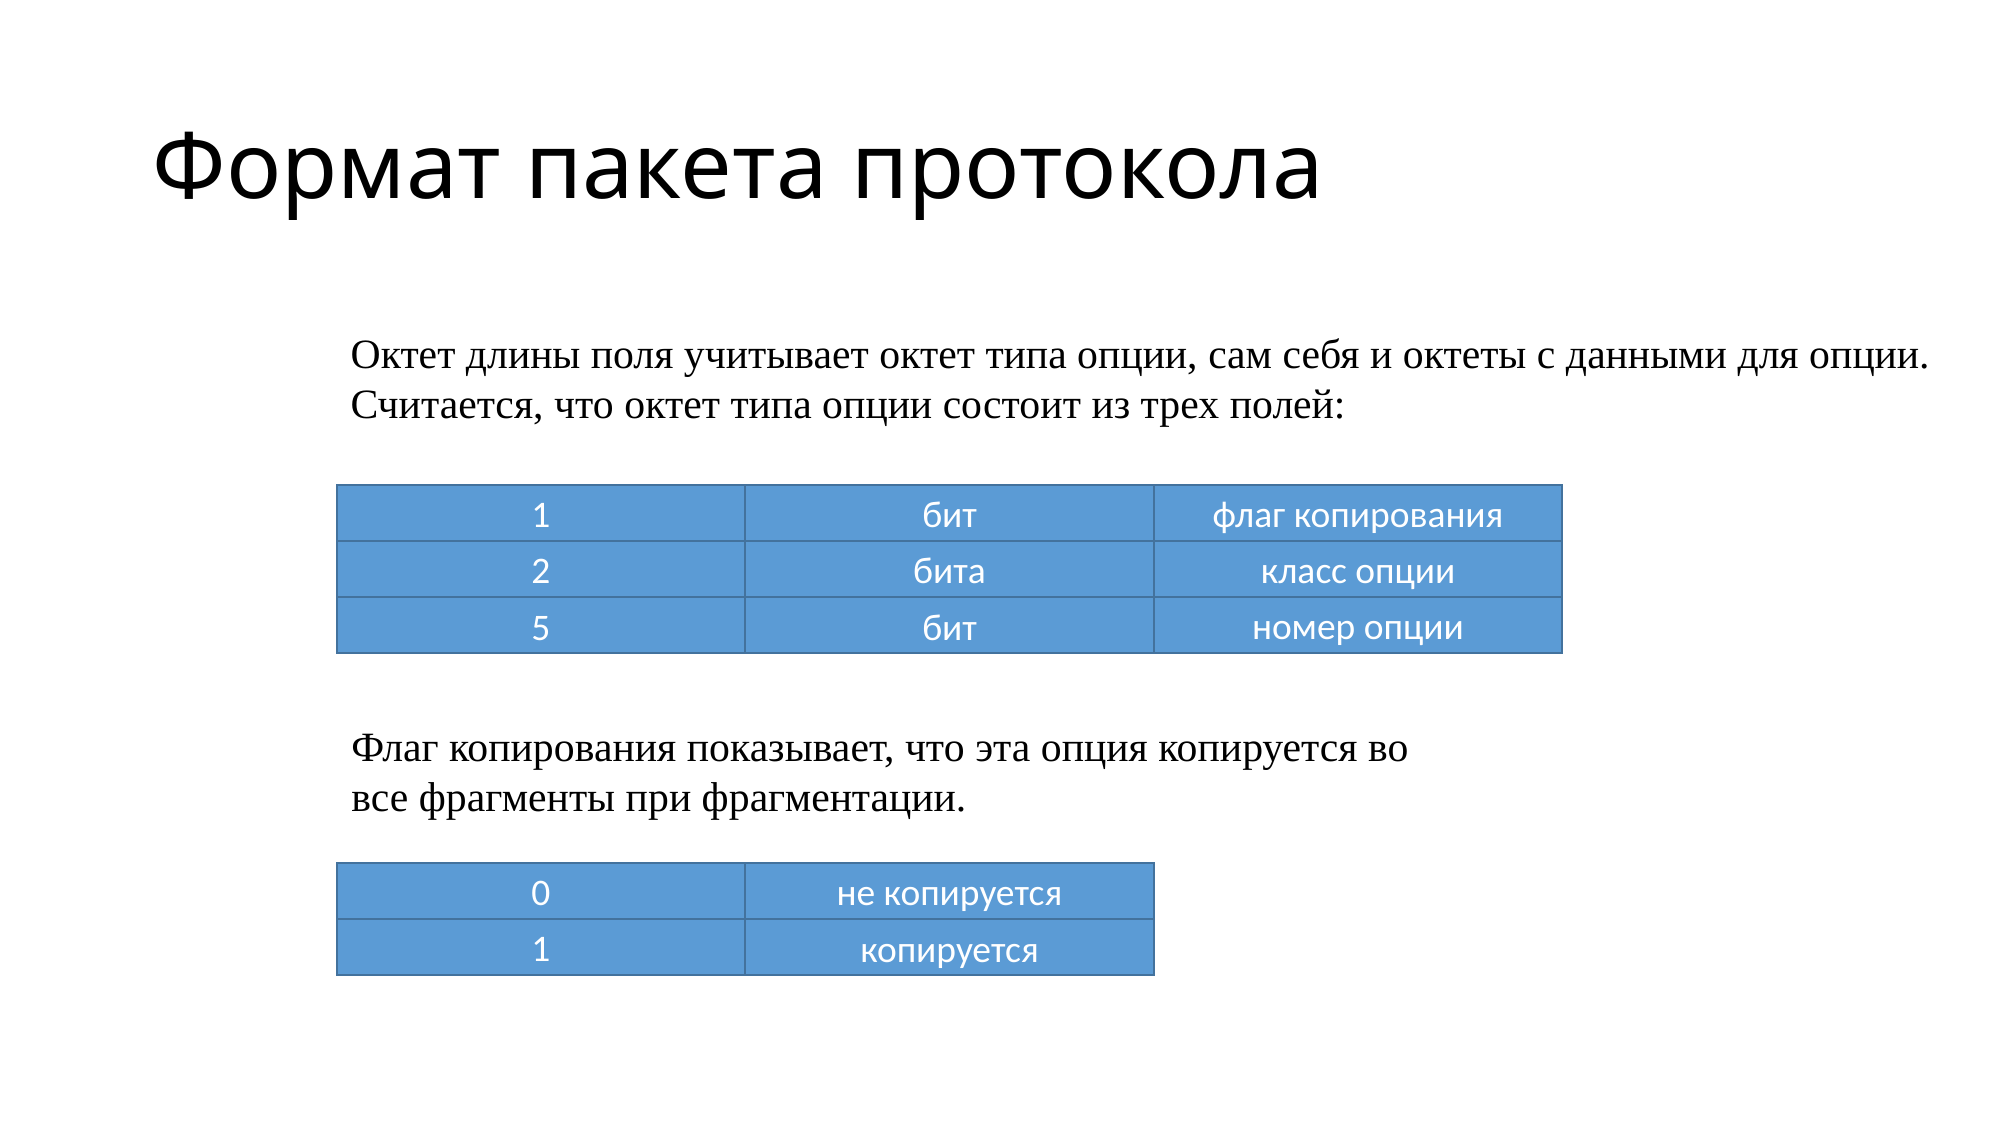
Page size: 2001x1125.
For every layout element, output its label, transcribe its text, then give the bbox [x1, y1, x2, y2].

text_box бит [744, 484, 1153, 540]
text_box 0 [336, 862, 744, 918]
text_box флаг копирования [1153, 484, 1563, 540]
title Формат пакета протокола [137, 59, 1863, 278]
text_box бит [744, 596, 1153, 654]
text_box 5 [336, 596, 744, 654]
text_box не копируется [744, 862, 1155, 918]
text_box номер опции [1153, 596, 1563, 654]
text_box 1 [336, 918, 744, 976]
text_box класс опции [1153, 540, 1563, 596]
text_box Флаг копирования показывает, что эта опция копируется во все фрагменты при фрагментации. [336, 712, 1465, 828]
text_box копируется [744, 918, 1155, 976]
text_box бита [744, 540, 1153, 596]
text_box 1 [336, 484, 744, 540]
text_box Октет длины поля учитывает октет типа опции, сам себя и октеты с данными для опции. Считается, что октет типа опции состоит из трех полей: [335, 318, 1946, 484]
text_box 2 [336, 540, 744, 596]
